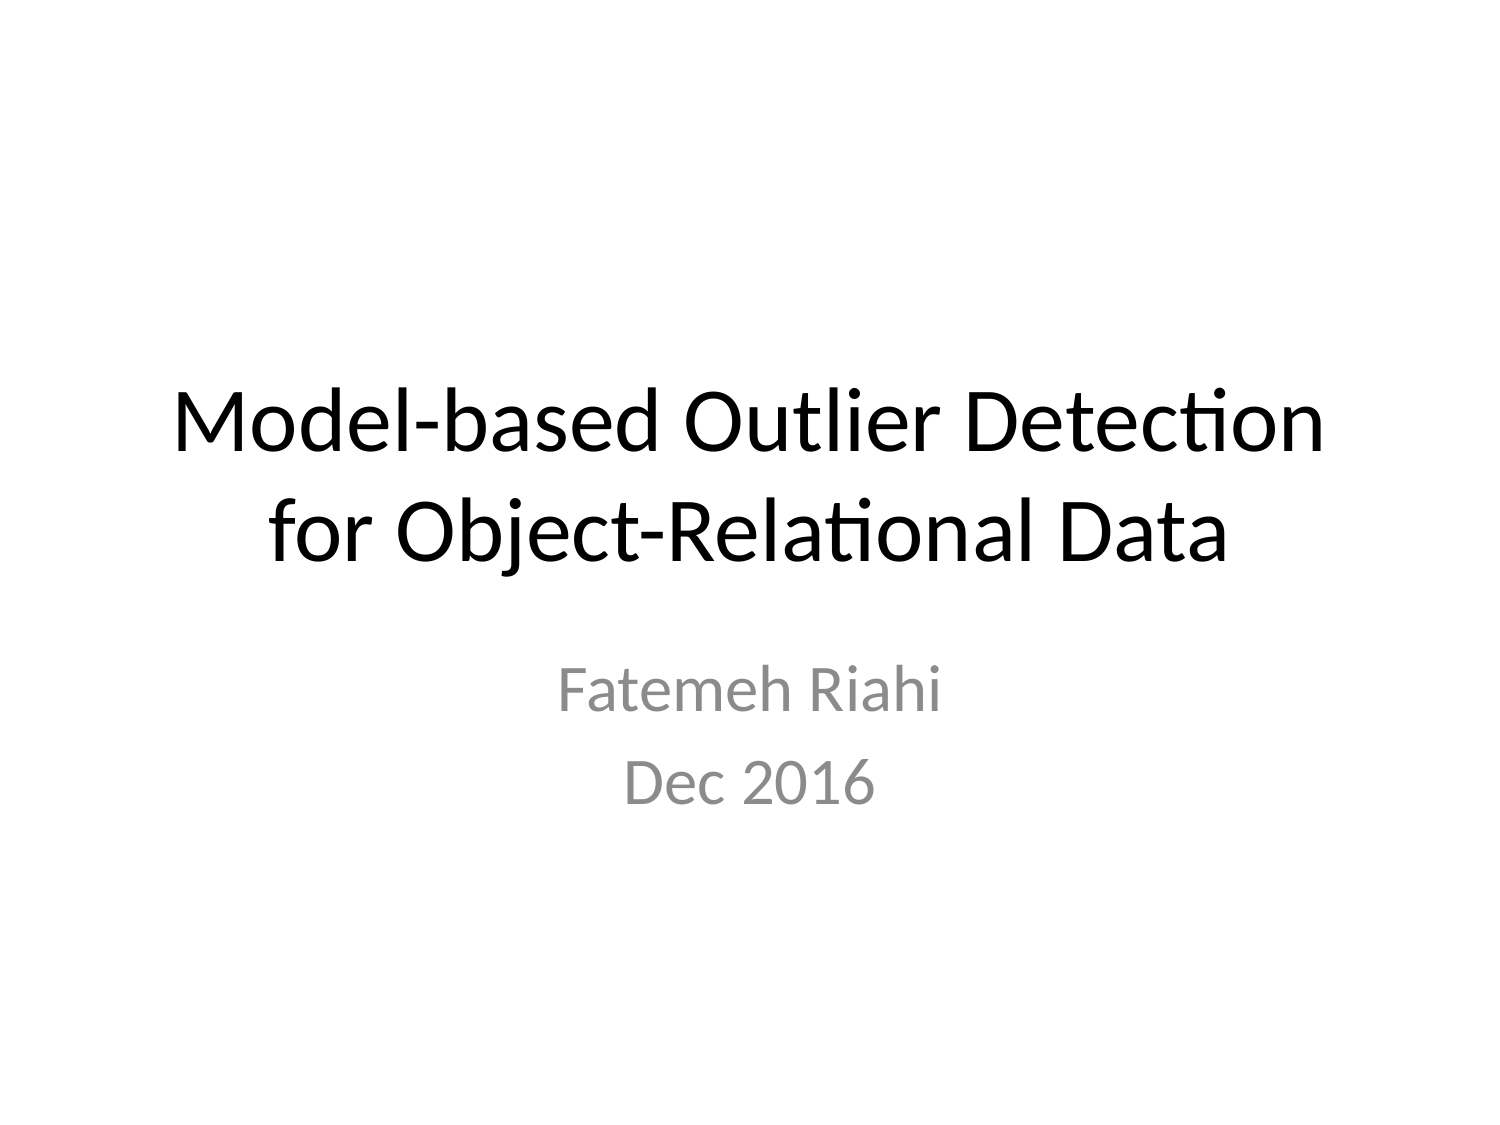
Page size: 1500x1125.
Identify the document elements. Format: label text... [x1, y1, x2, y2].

subtitle Fatemeh Riahi Dec 2016 [225, 637, 1275, 925]
title Model-based Outlier Detection for Object-Relational Data [112, 349, 1388, 591]
